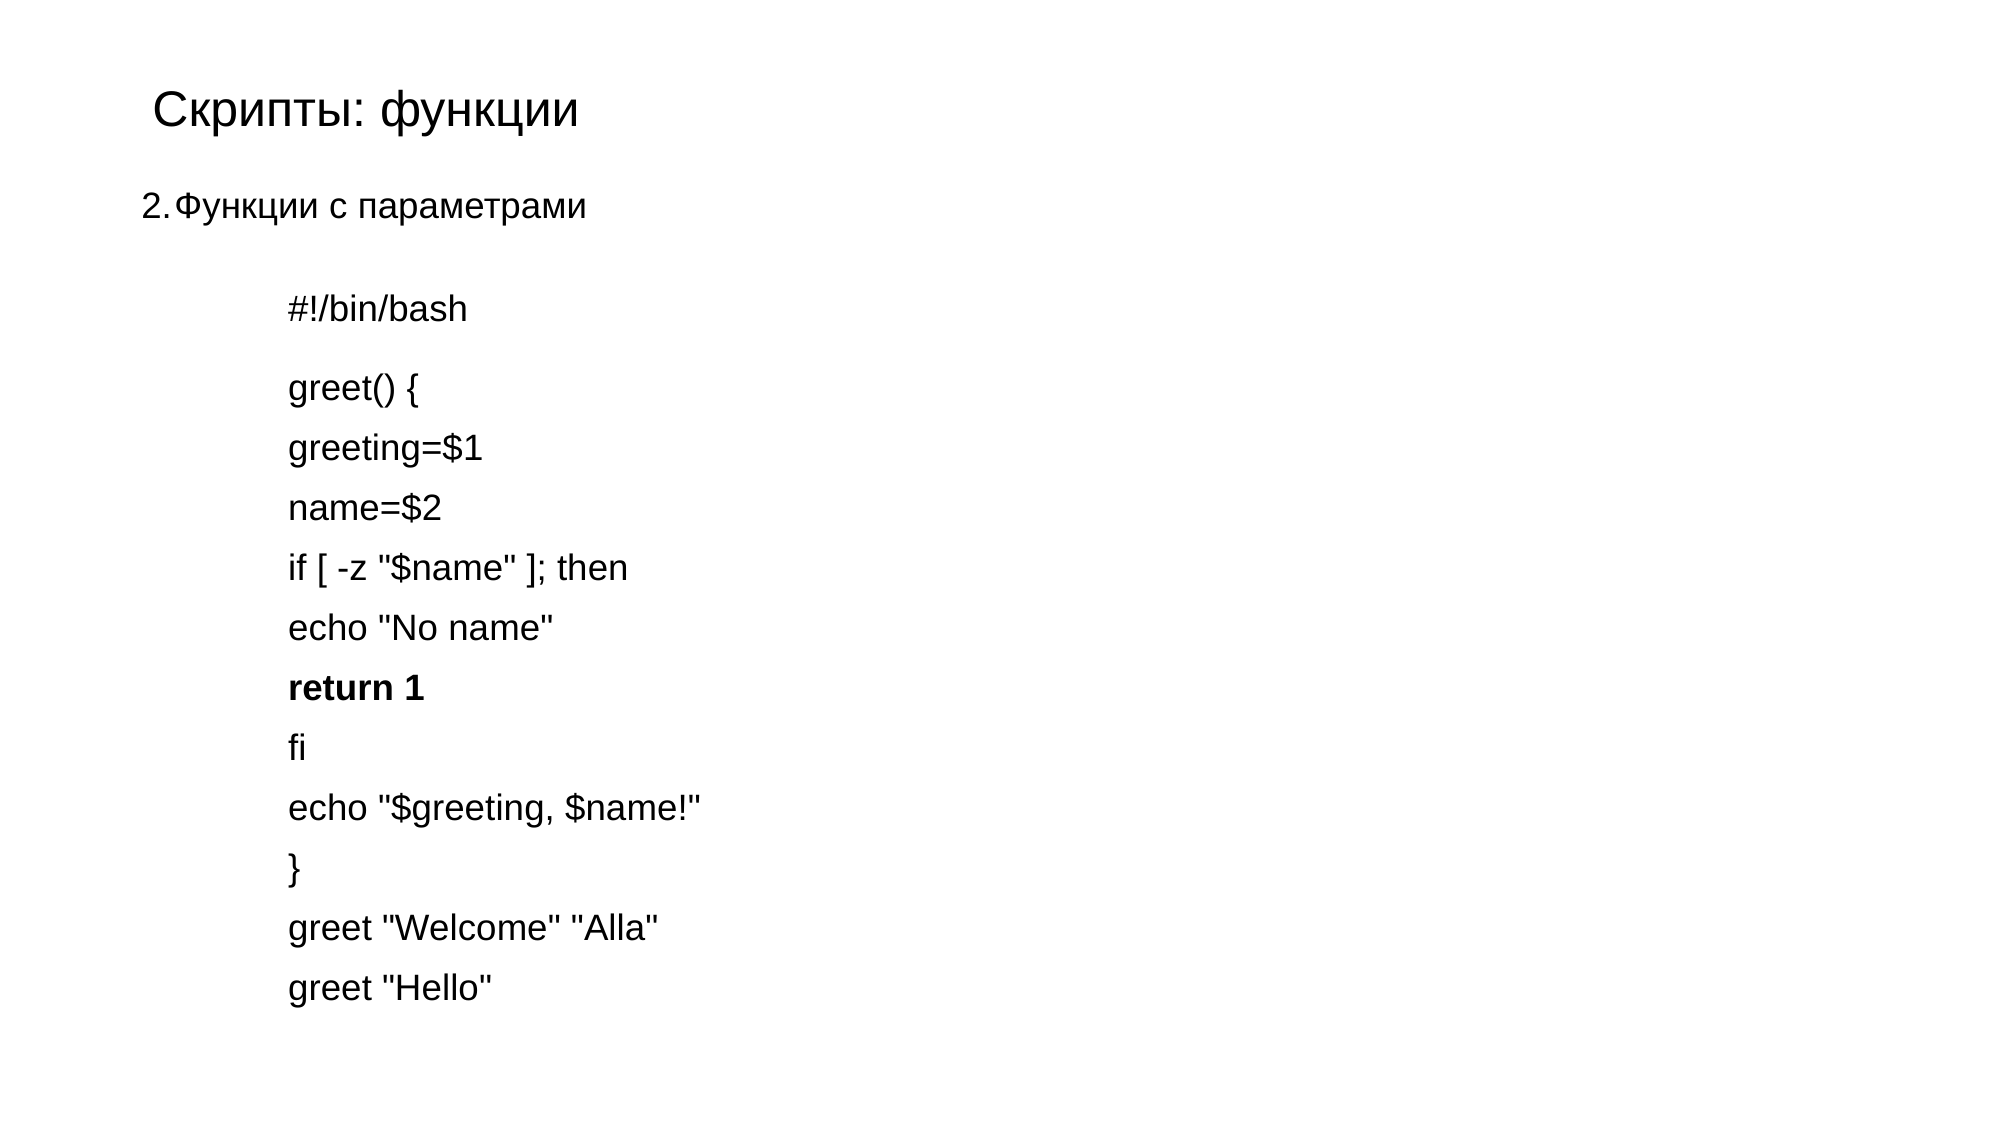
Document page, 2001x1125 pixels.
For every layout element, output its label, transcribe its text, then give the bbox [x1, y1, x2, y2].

title Скрипты: функции [137, 59, 1863, 161]
list Функции с параметрами #!/bin/bash greet() { greeting=$1 name=$2 if [ -z "$name" ]; then echo "No name" return 1 fi echo "$greeting, $name!" } greet "Welcome" "Alla" greet "Hello" [126, 182, 1852, 1064]
